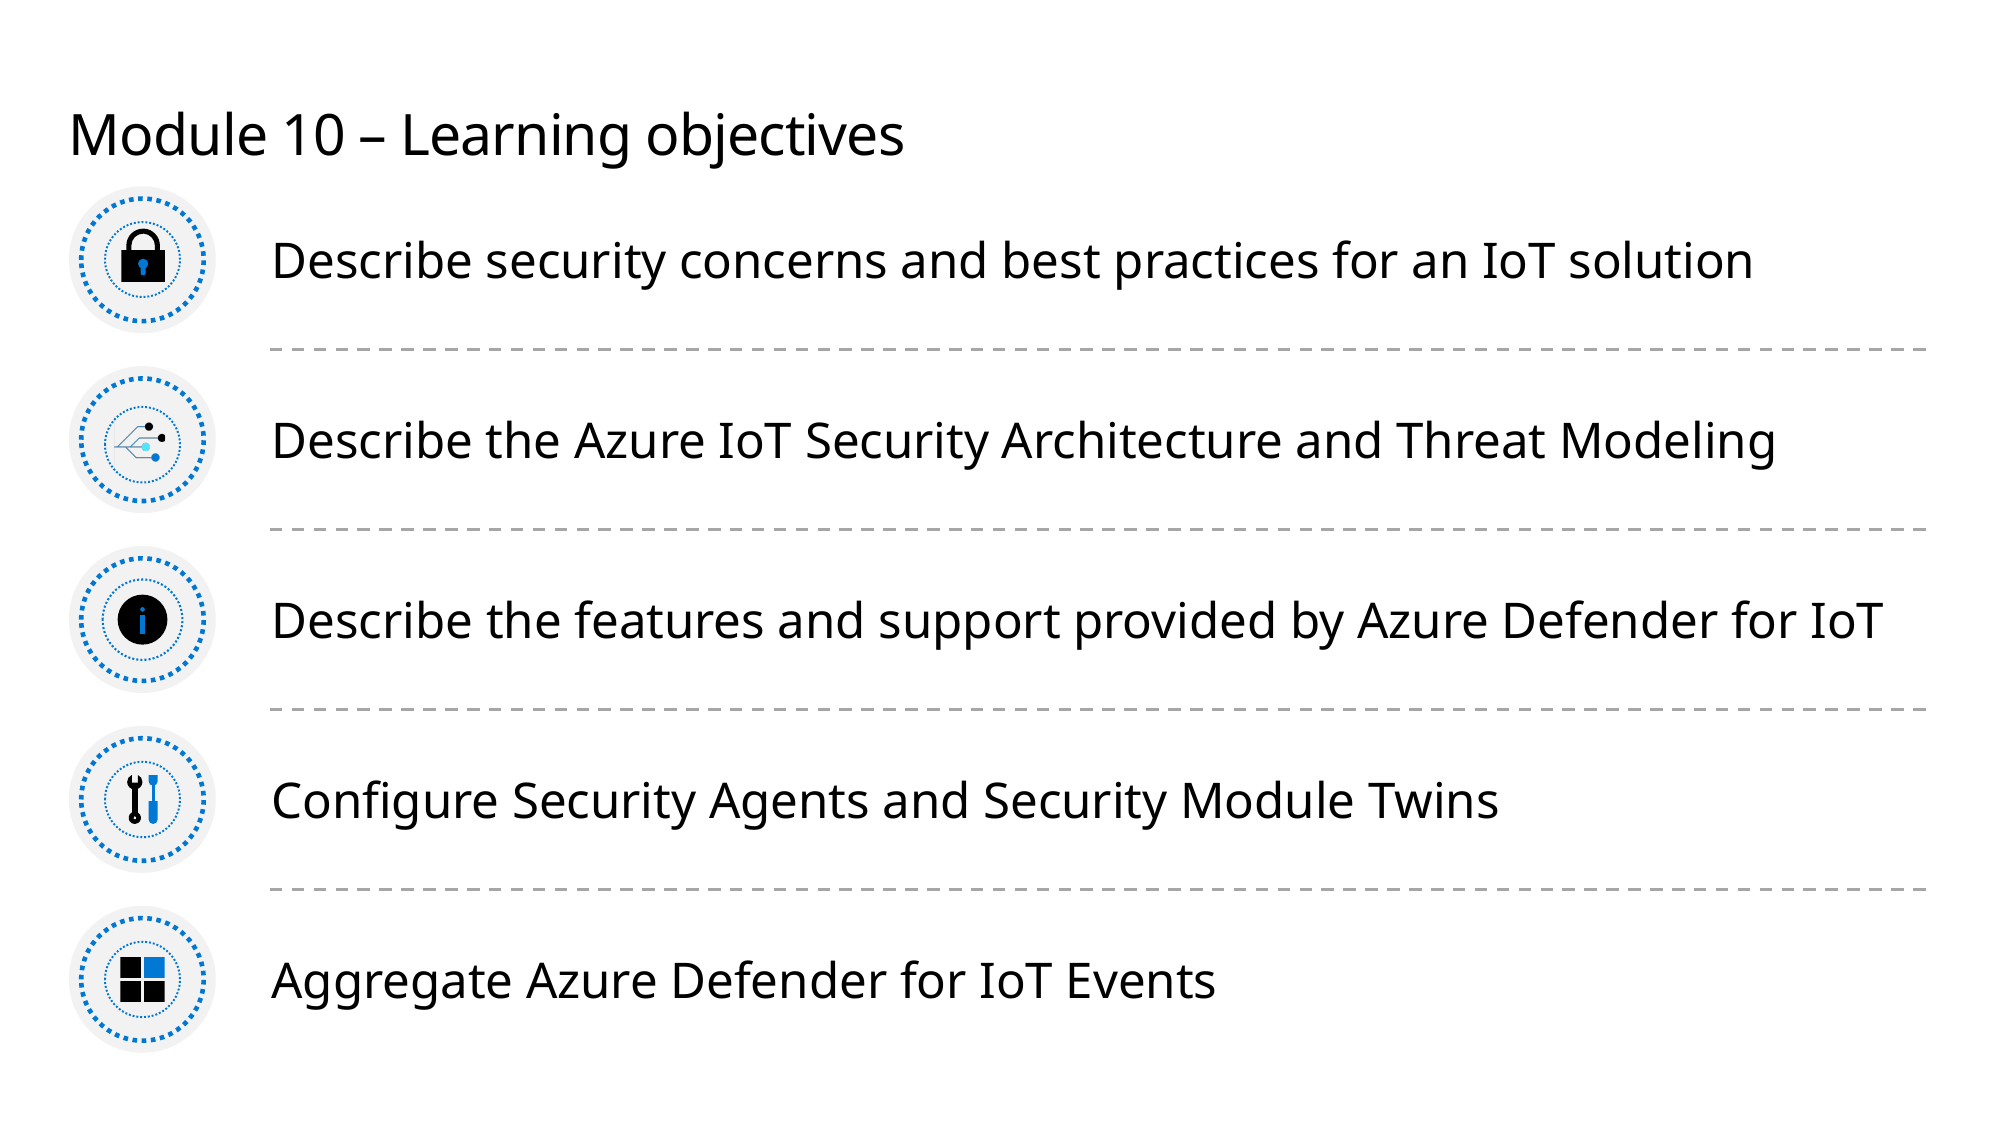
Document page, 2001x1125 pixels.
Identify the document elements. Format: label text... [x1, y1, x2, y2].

picture [68, 905, 216, 1053]
picture [68, 185, 216, 334]
picture [68, 545, 216, 694]
picture [68, 365, 216, 514]
text_box Describe the features and support provided by Azure Defender for IoT [271, 589, 1953, 649]
text_box Describe security concerns and best practices for an IoT solution [271, 229, 1932, 289]
title Module 10 – Learning objectives [68, 101, 1930, 168]
text_box Configure Security Agents and Security Module Twins [271, 769, 1930, 829]
picture [68, 725, 216, 873]
text_box Describe the Azure IoT Security Architecture and Threat Modeling [271, 409, 1932, 469]
text_box Aggregate Azure Defender for IoT Events [271, 949, 1932, 1009]
